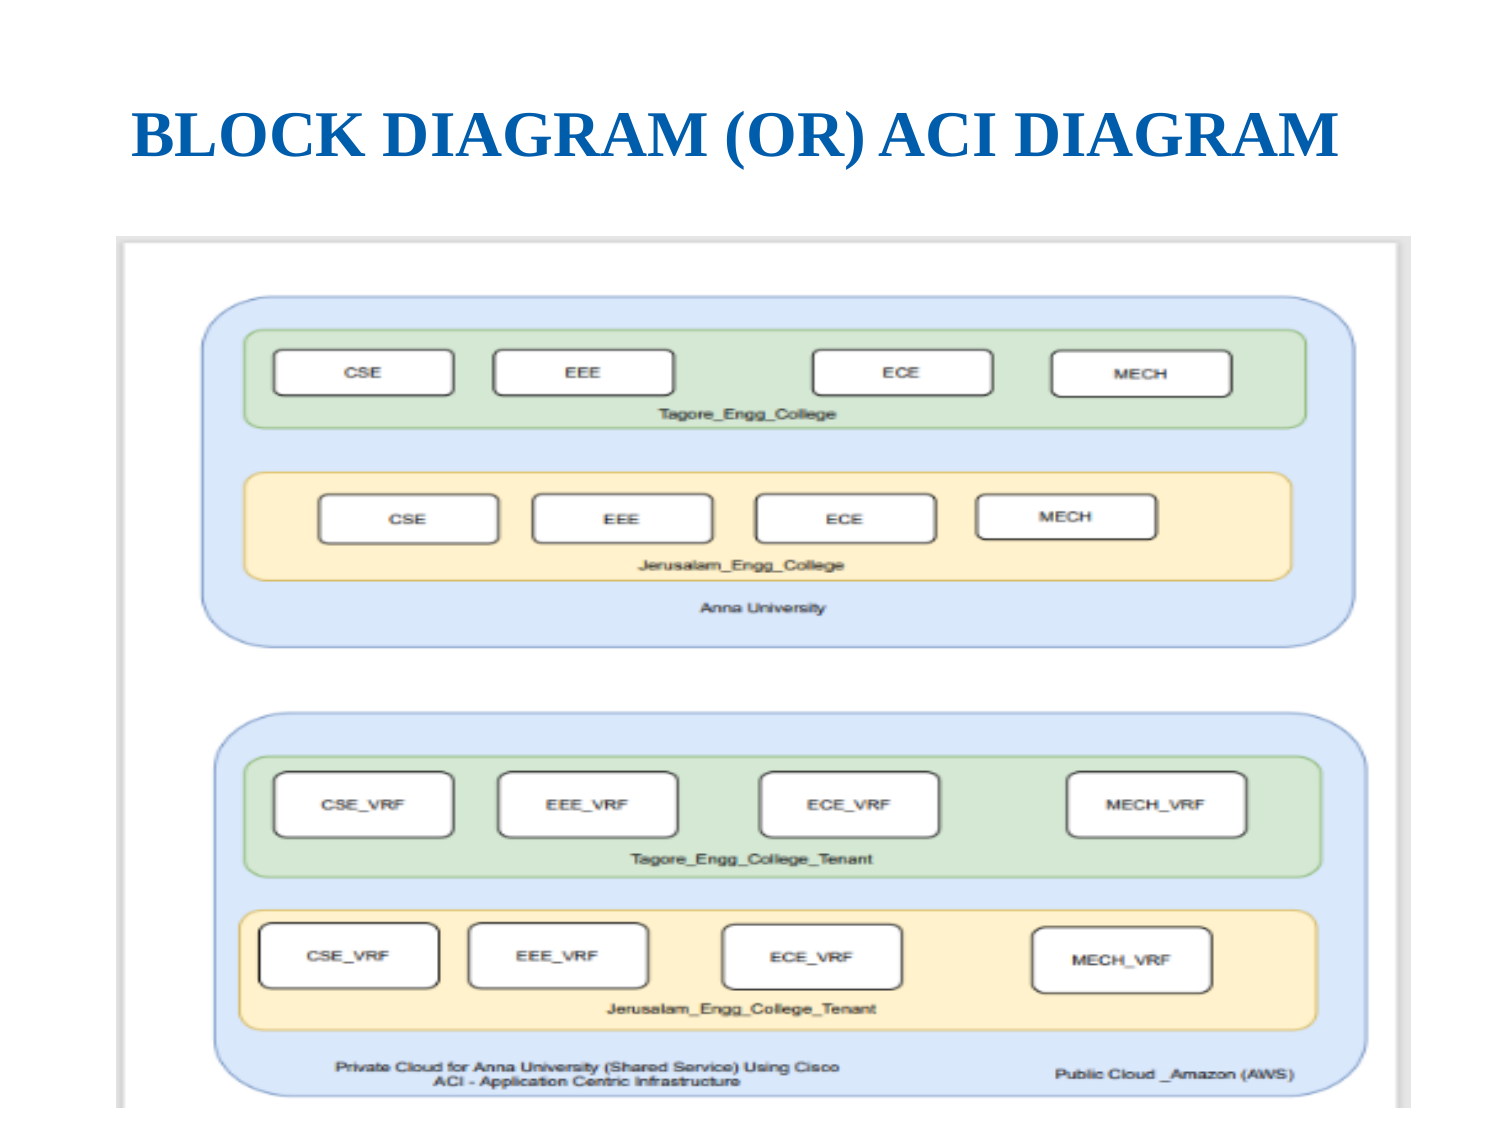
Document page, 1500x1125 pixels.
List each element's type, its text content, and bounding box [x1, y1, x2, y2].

picture [116, 236, 1411, 1108]
title BLOCK DIAGRAM (OR) ACI DIAGRAM [116, 59, 1411, 211]
